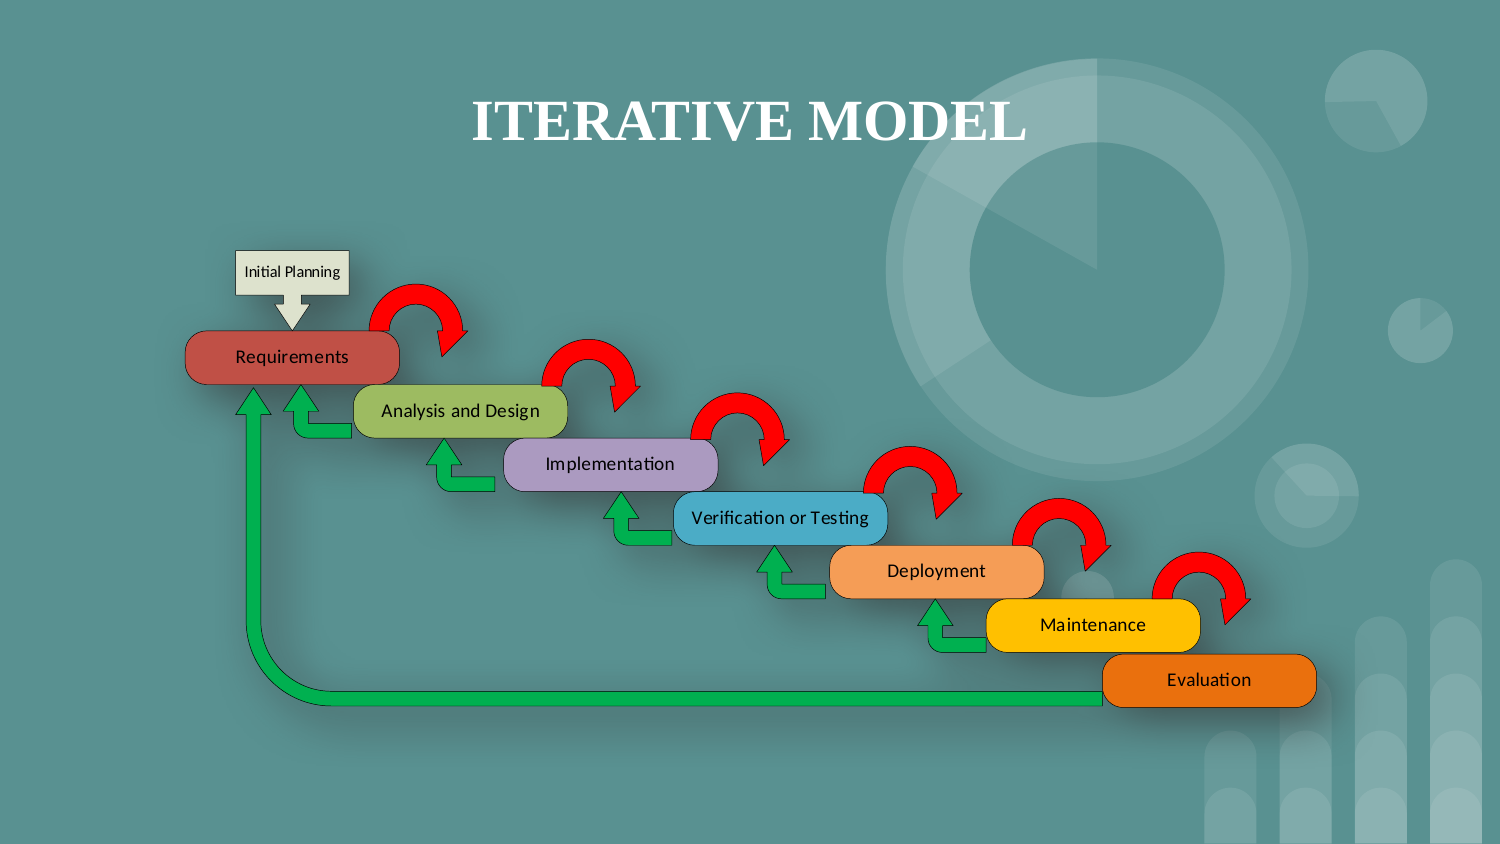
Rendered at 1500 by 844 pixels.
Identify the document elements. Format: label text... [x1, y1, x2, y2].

title ITERATIVE MODEL [336, 22, 1164, 212]
picture [182, 247, 1318, 709]
